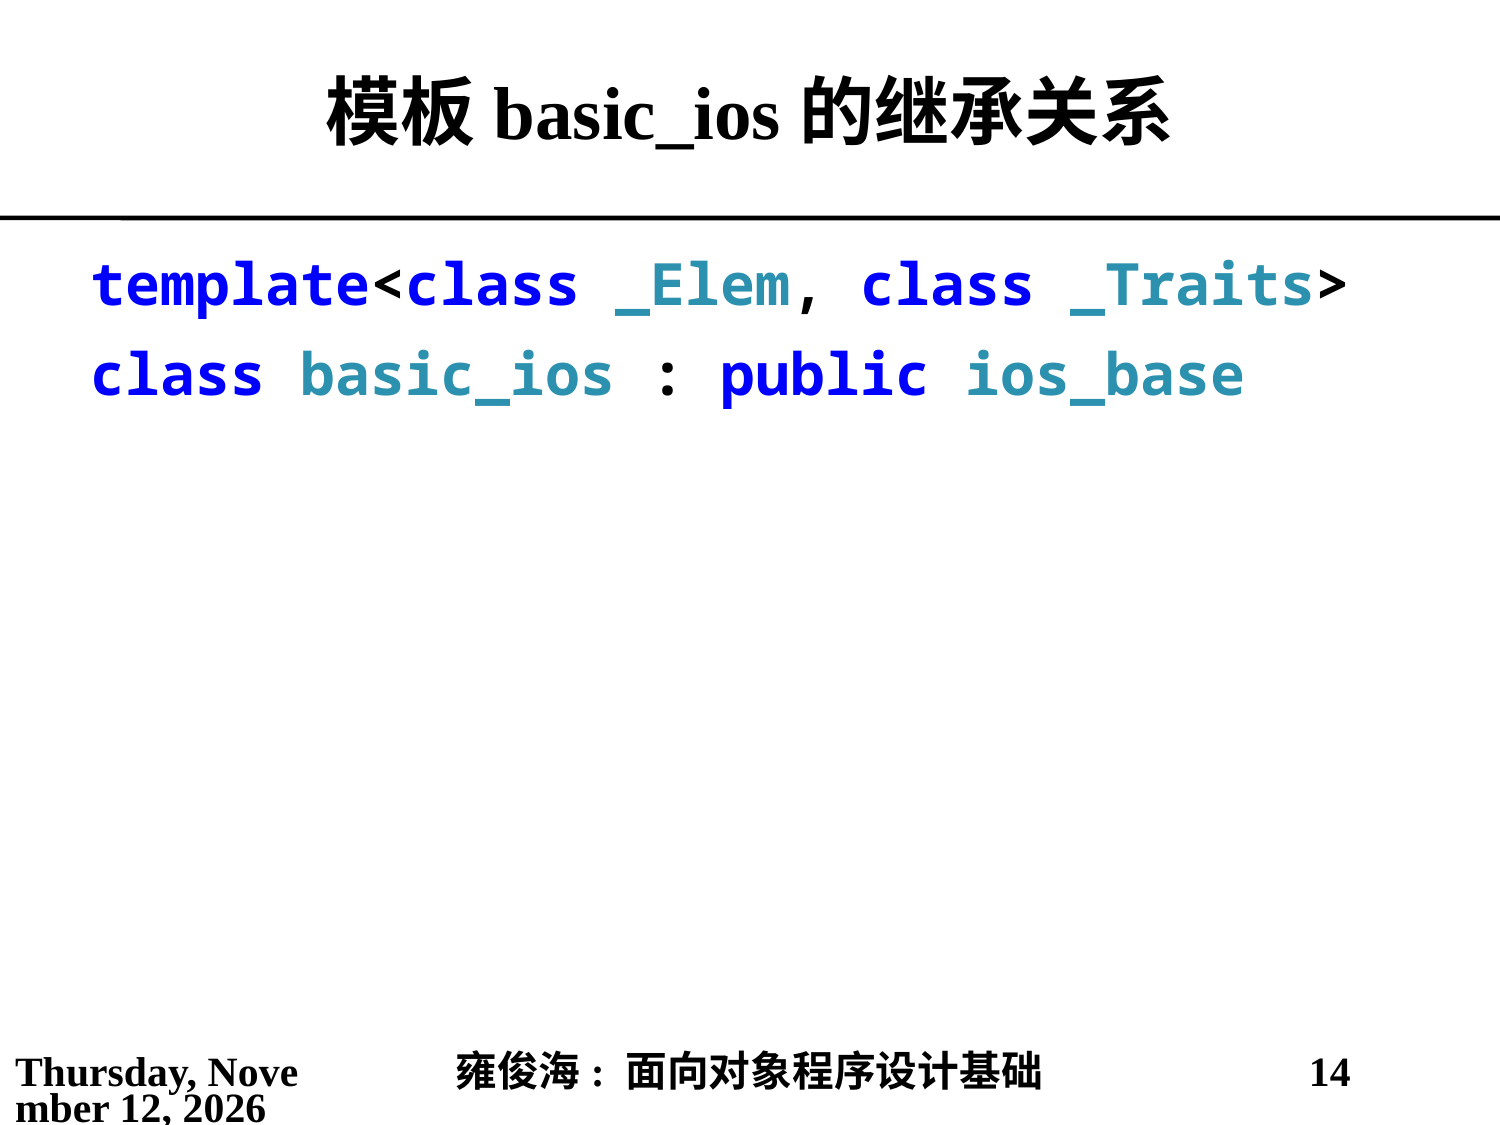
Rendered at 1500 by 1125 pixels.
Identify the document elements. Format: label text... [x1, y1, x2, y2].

slide_number 14 [1160, 1042, 1499, 1103]
title 模板basic_ios的继承关系 [0, 0, 1500, 217]
footer 雍俊海: 面向对象程序设计基础 [337, 1042, 1160, 1103]
list template<class _Elem, class _Traits> class basic_ios : public ios_base [75, 239, 1425, 1042]
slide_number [0, 1042, 337, 1103]
